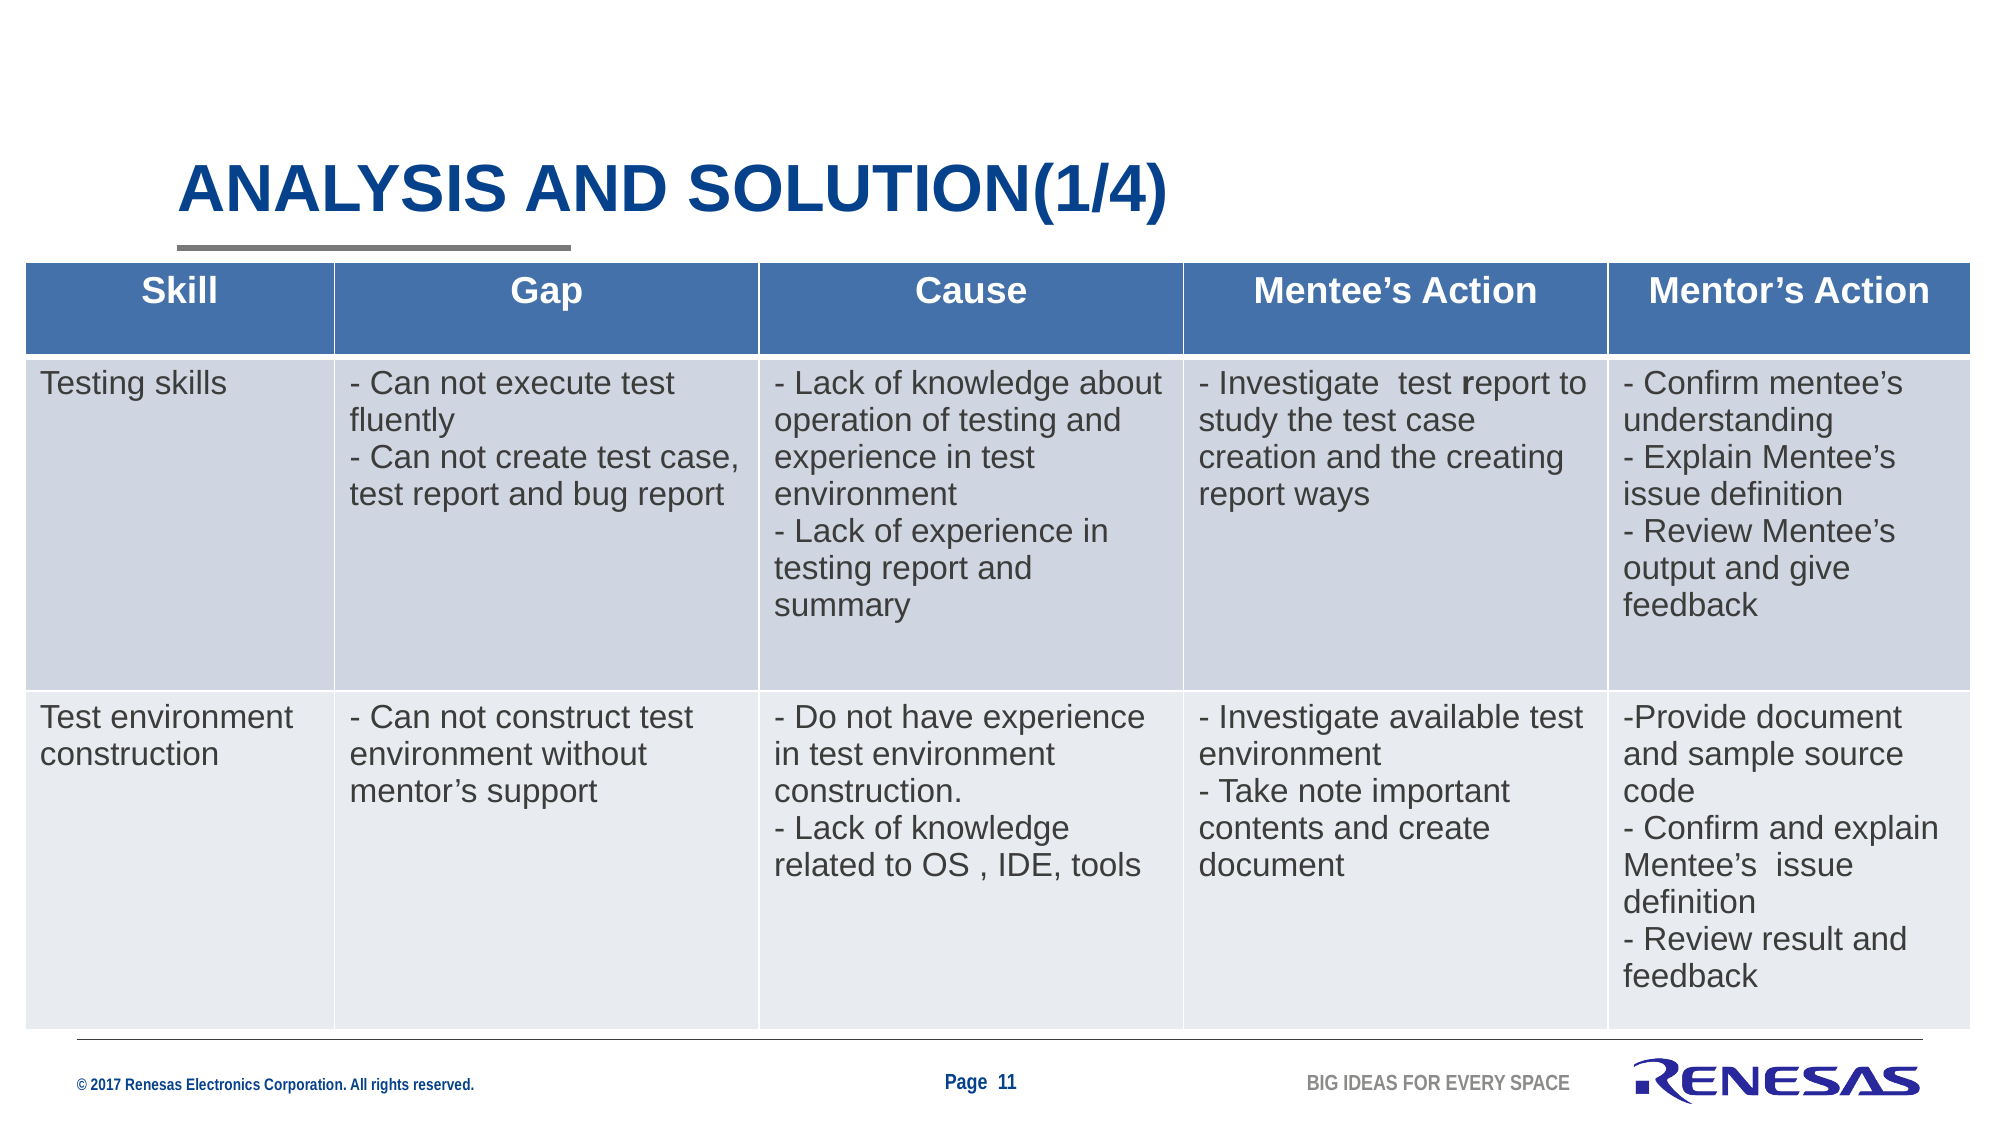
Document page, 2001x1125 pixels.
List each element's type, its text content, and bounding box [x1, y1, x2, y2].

slide_number Page 11 [944, 1067, 1056, 1095]
picture [1631, 1056, 1923, 1106]
table_cell Testing skills [26, 360, 334, 690]
table_header Gap [335, 263, 758, 354]
table_cell -Provide document and sample source code - Confirm and explain Mentee’s issue definition - Review result and feedback [1609, 692, 1970, 1029]
title Analysis and solution(1/4) [177, 153, 1654, 226]
table_header Skill [26, 263, 334, 354]
table_cell - Lack of knowledge about operation of testing and experience in test environment - Lack of experience in testing report and summary [760, 360, 1183, 690]
table_cell - Do not have experience in test environment construction. - Lack of knowledge related to OS , IDE, tools [760, 692, 1183, 1029]
table_header Mentor’s Action [1609, 263, 1970, 354]
table_cell Test environment construction [26, 692, 334, 1029]
table_header Mentee’s Action [1184, 263, 1607, 354]
table_cell - Can not construct test environment without mentor’s support [335, 692, 758, 1029]
table_header Cause [760, 263, 1183, 354]
table_cell - Investigate test report to study the test case creation and the creating report ways [1184, 360, 1607, 690]
table_cell - Can not execute test fluently - Can not create test case, test report and bug report [335, 360, 758, 690]
table_cell - Confirm mentee’s understanding - Explain Mentee’s issue definition - Review Mentee’s output and give feedback [1609, 360, 1970, 690]
table_cell - Investigate available test environment - Take note important contents and create document [1184, 692, 1607, 1029]
